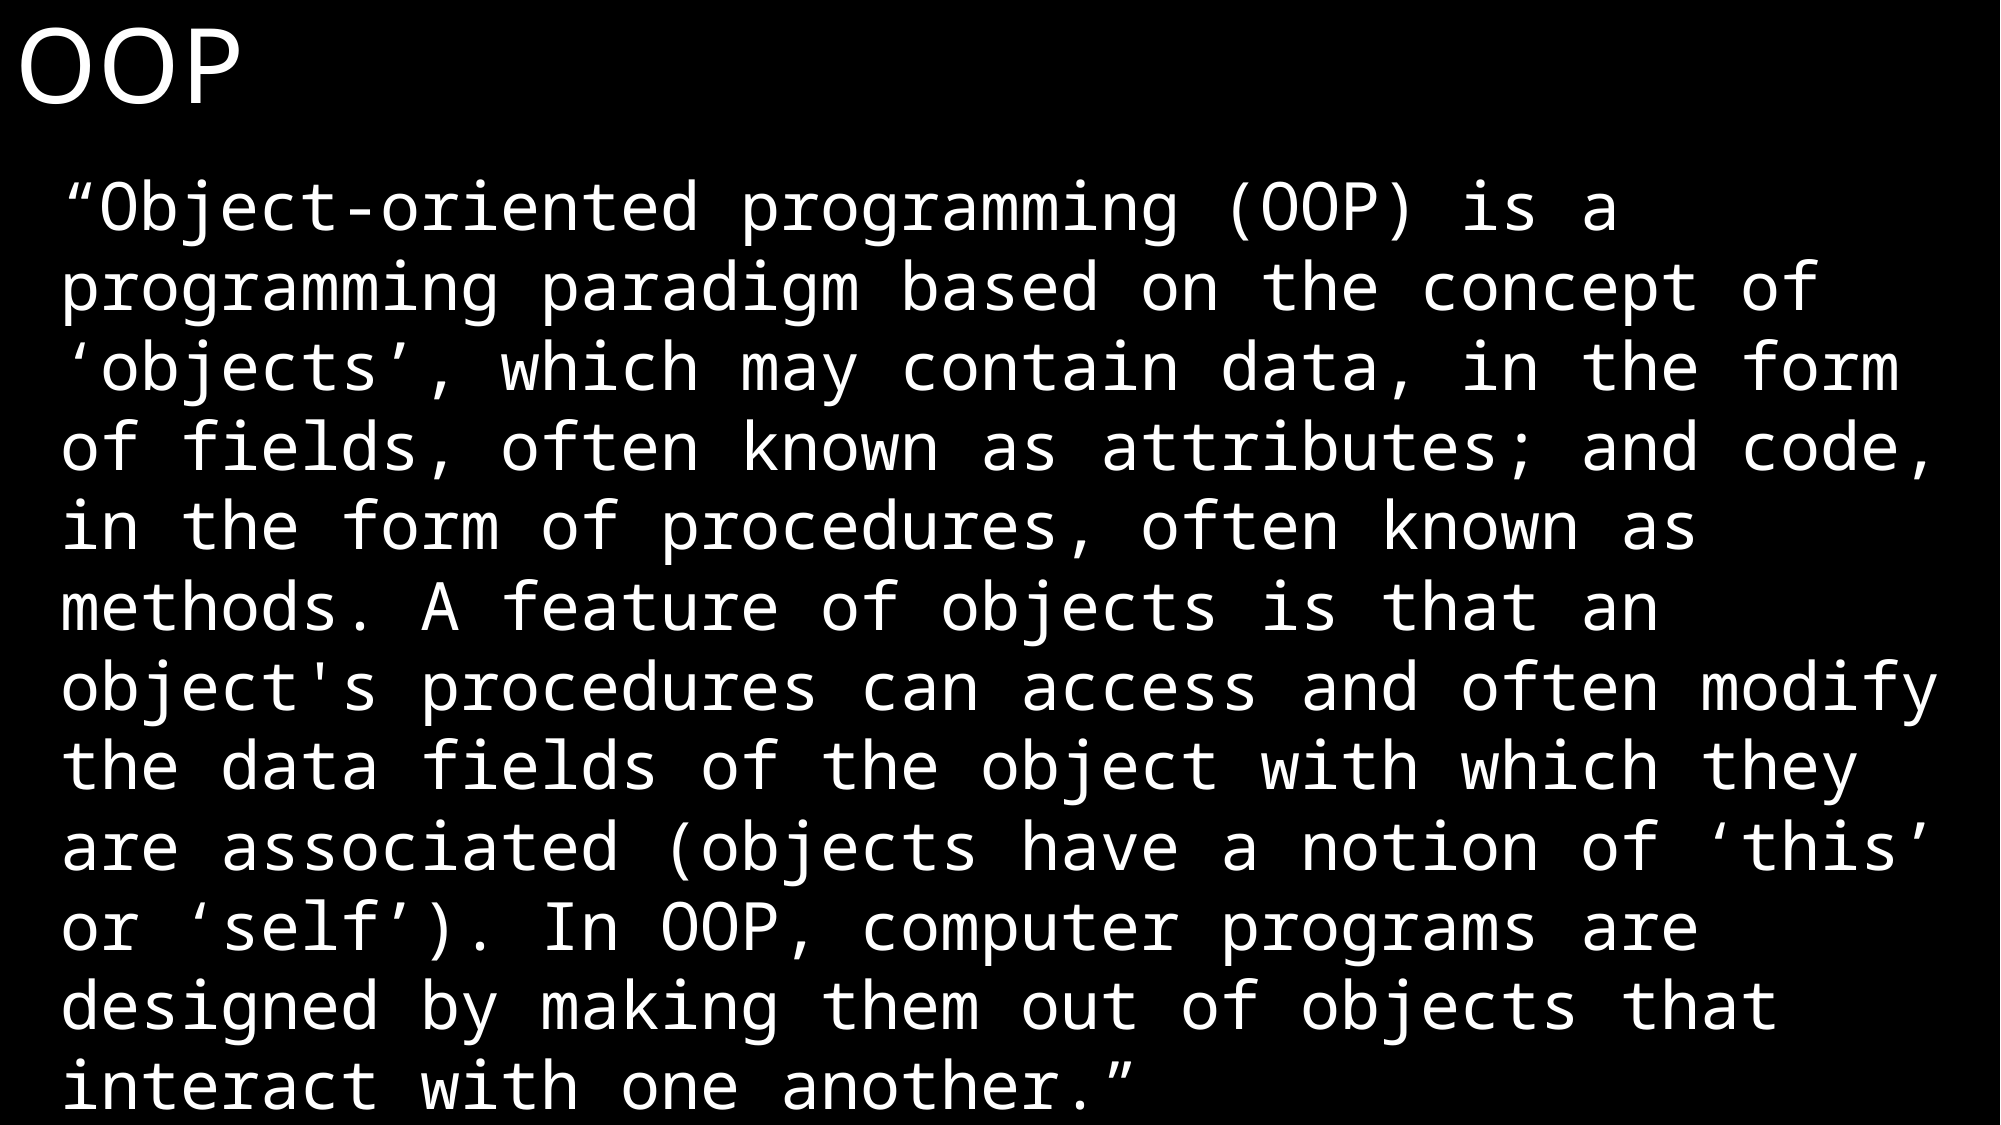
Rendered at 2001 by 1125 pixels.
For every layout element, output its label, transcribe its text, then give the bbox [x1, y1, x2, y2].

title OOP [0, 0, 1595, 147]
text_box “Object-oriented programming (OOP) is a programming paradigm based on the concept of ‘objects’, which may contain data, in the form of fields, often known as attributes; and code, in the form of procedures, often known as methods. A feature of objects is that an object's procedures can access and often modify the data fields of the object with which they are associated (objects have a notion of ‘this’ or ‘self’). In OOP, computer programs are designed by making them out of objects that interact with one another.” [45, 156, 1992, 1125]
